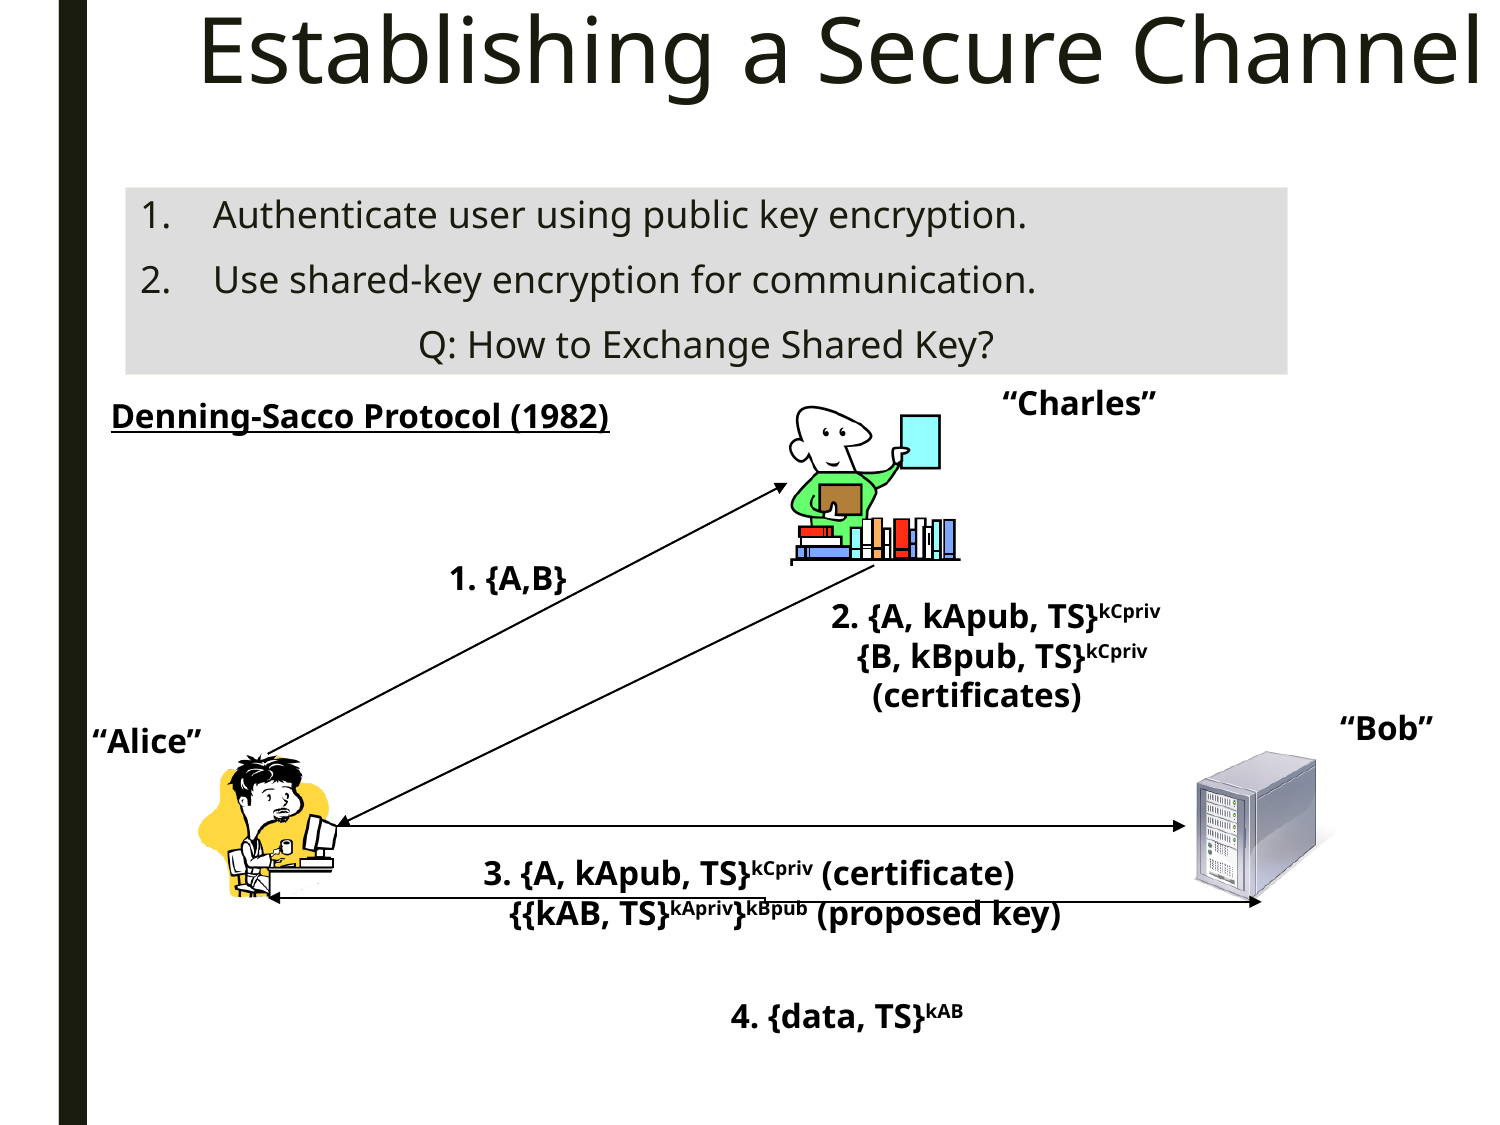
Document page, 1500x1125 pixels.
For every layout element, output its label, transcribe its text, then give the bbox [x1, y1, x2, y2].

title Establishing a Secure Channel [181, 0, 1500, 242]
list Authenticate user using public key encryption. Use shared-key encryption for communication. Q: How to Exchange Shared Key? [125, 187, 1288, 374]
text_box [74, 374, 1449, 1043]
